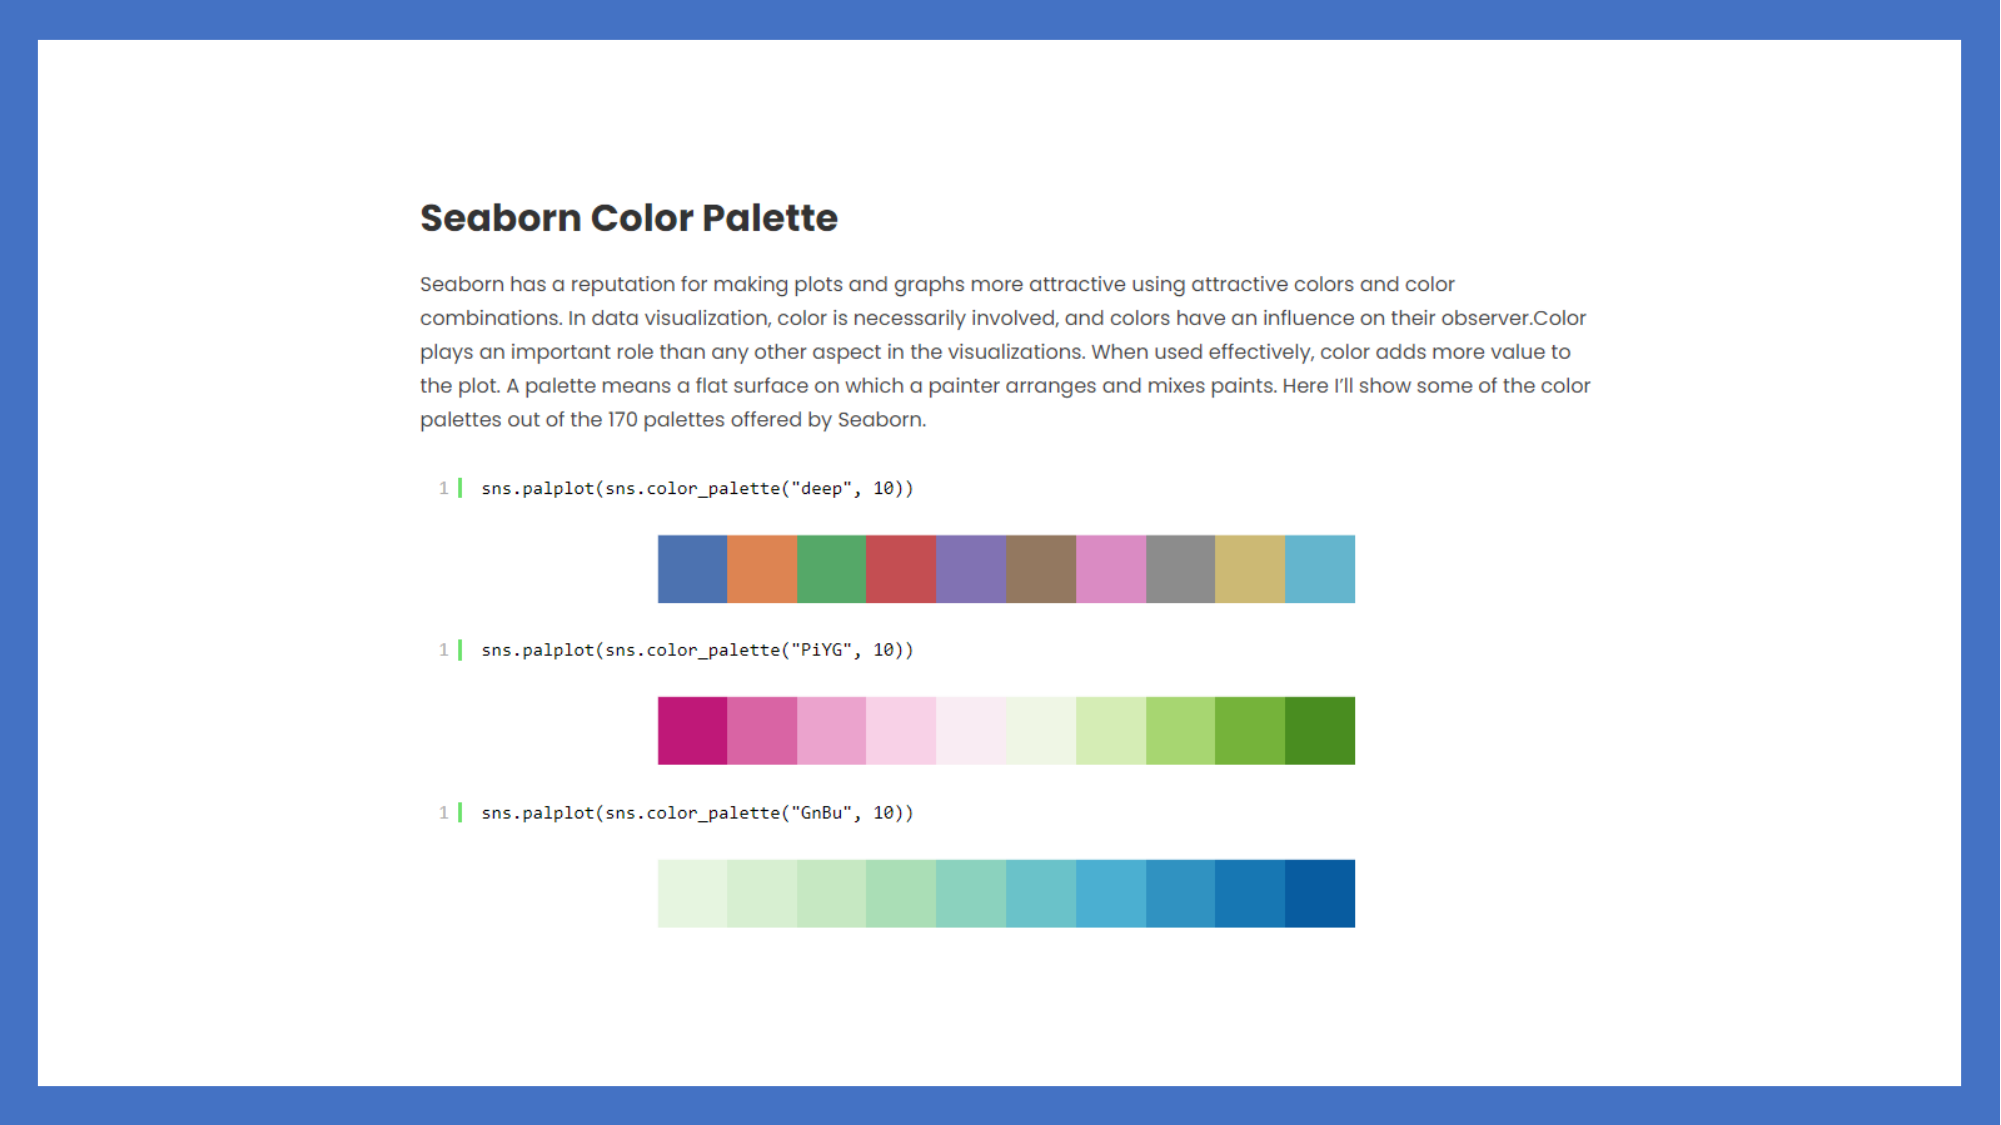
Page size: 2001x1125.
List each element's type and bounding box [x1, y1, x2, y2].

picture [392, 191, 1608, 934]
